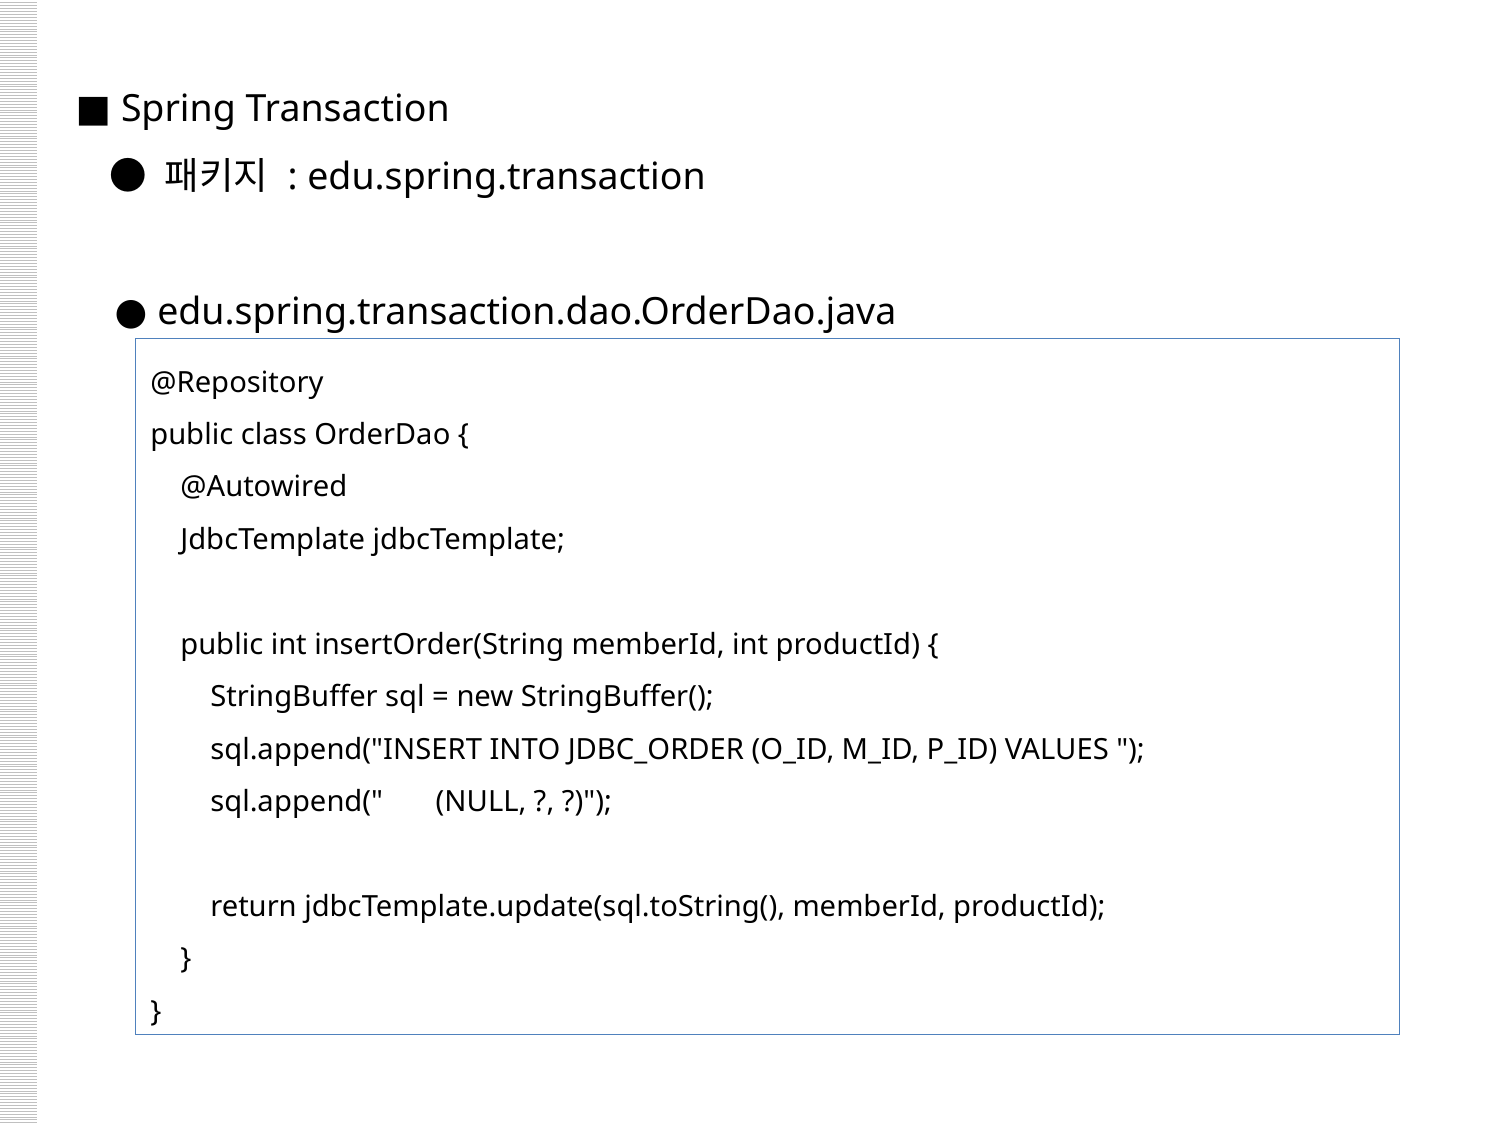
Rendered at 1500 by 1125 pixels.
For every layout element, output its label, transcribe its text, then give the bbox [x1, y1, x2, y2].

text_box ■ Spring Transaction ● 패키지 : edu.spring.transaction ● edu.spring.transaction.dao.OrderDao.java [60, 54, 912, 340]
text_box @Repository public class OrderDao { @Autowired JdbcTemplate jdbcTemplate; public int insertOrder(String memberId, int productId) { StringBuffer sql = new StringBuffer(); sql.append("INSERT INTO JDBC_ORDER (O_ID, M_ID, P_ID) VALUES "); sql.append(" (NULL, ?, ?)"); return jdbcTemplate.update(sql.toString(), memberId, productId); } } [135, 338, 1400, 1035]
